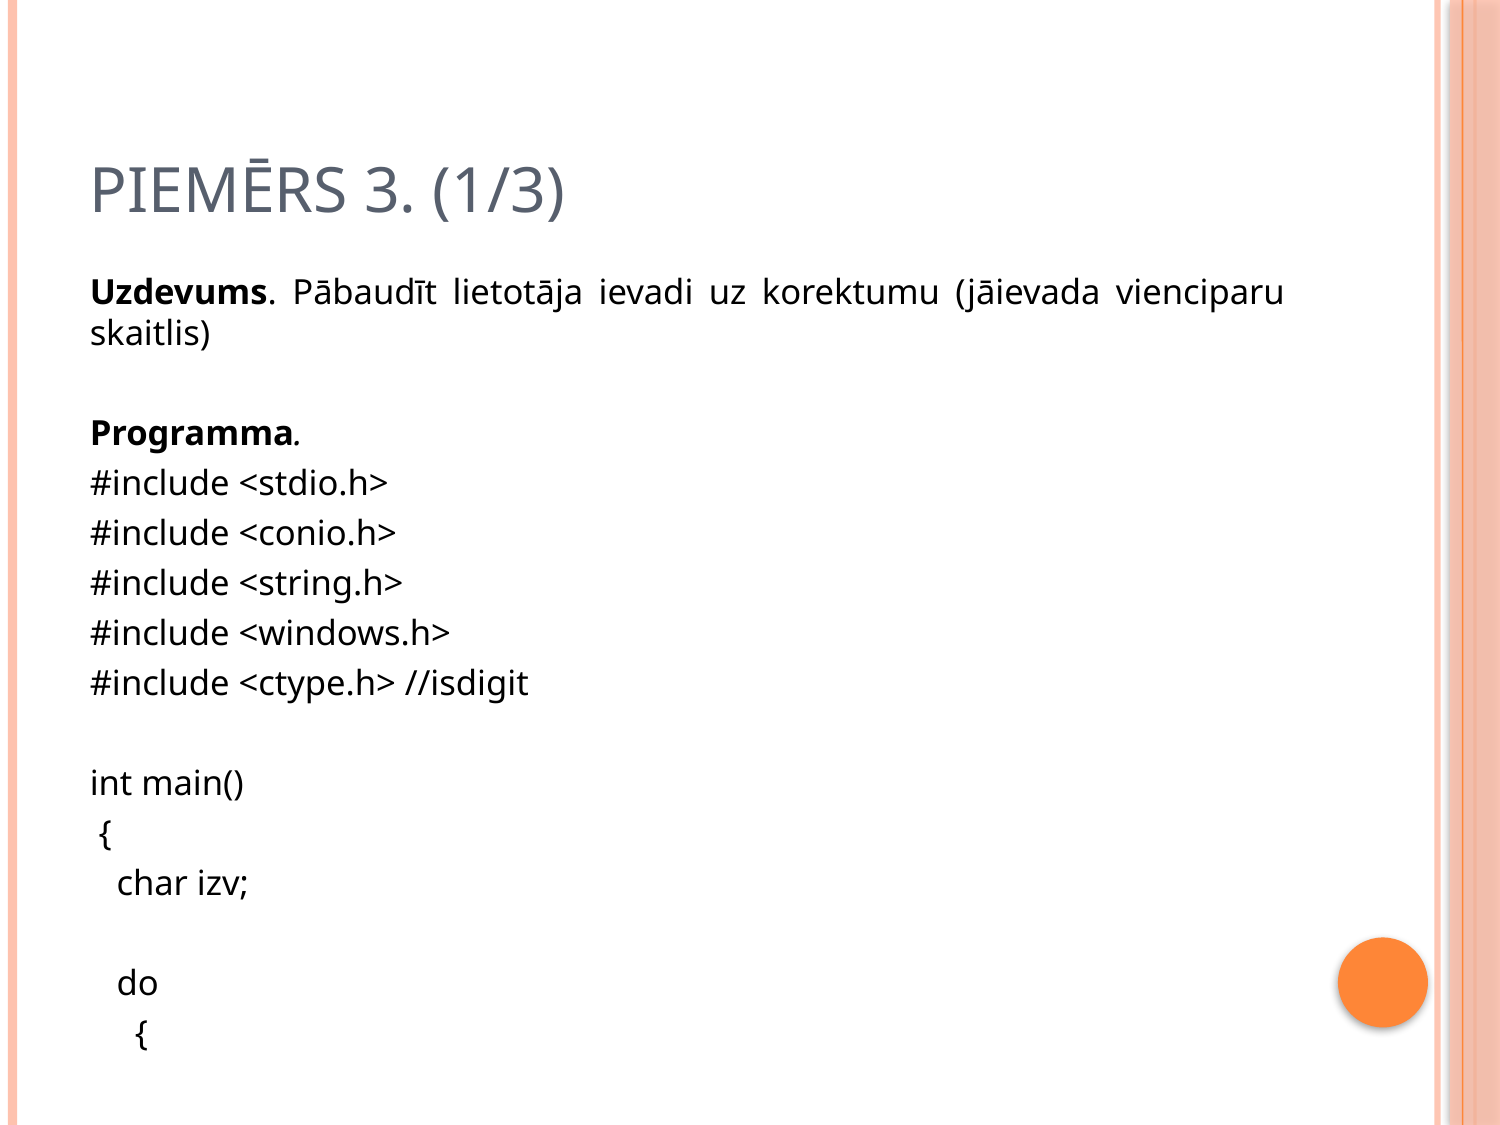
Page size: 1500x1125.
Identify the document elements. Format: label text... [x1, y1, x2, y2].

list Uzdevums. Pābaudīt lietotāja ievadi uz korektumu (jāievada vienciparu skaitlis) Programma. #include <stdio.h> #include <conio.h> #include <string.h> #include <windows.h> #include <ctype.h> //isdigit int main() { char izv; do { [75, 262, 1300, 1062]
title Piemērs 3. (1/3) [75, 45, 1300, 233]
